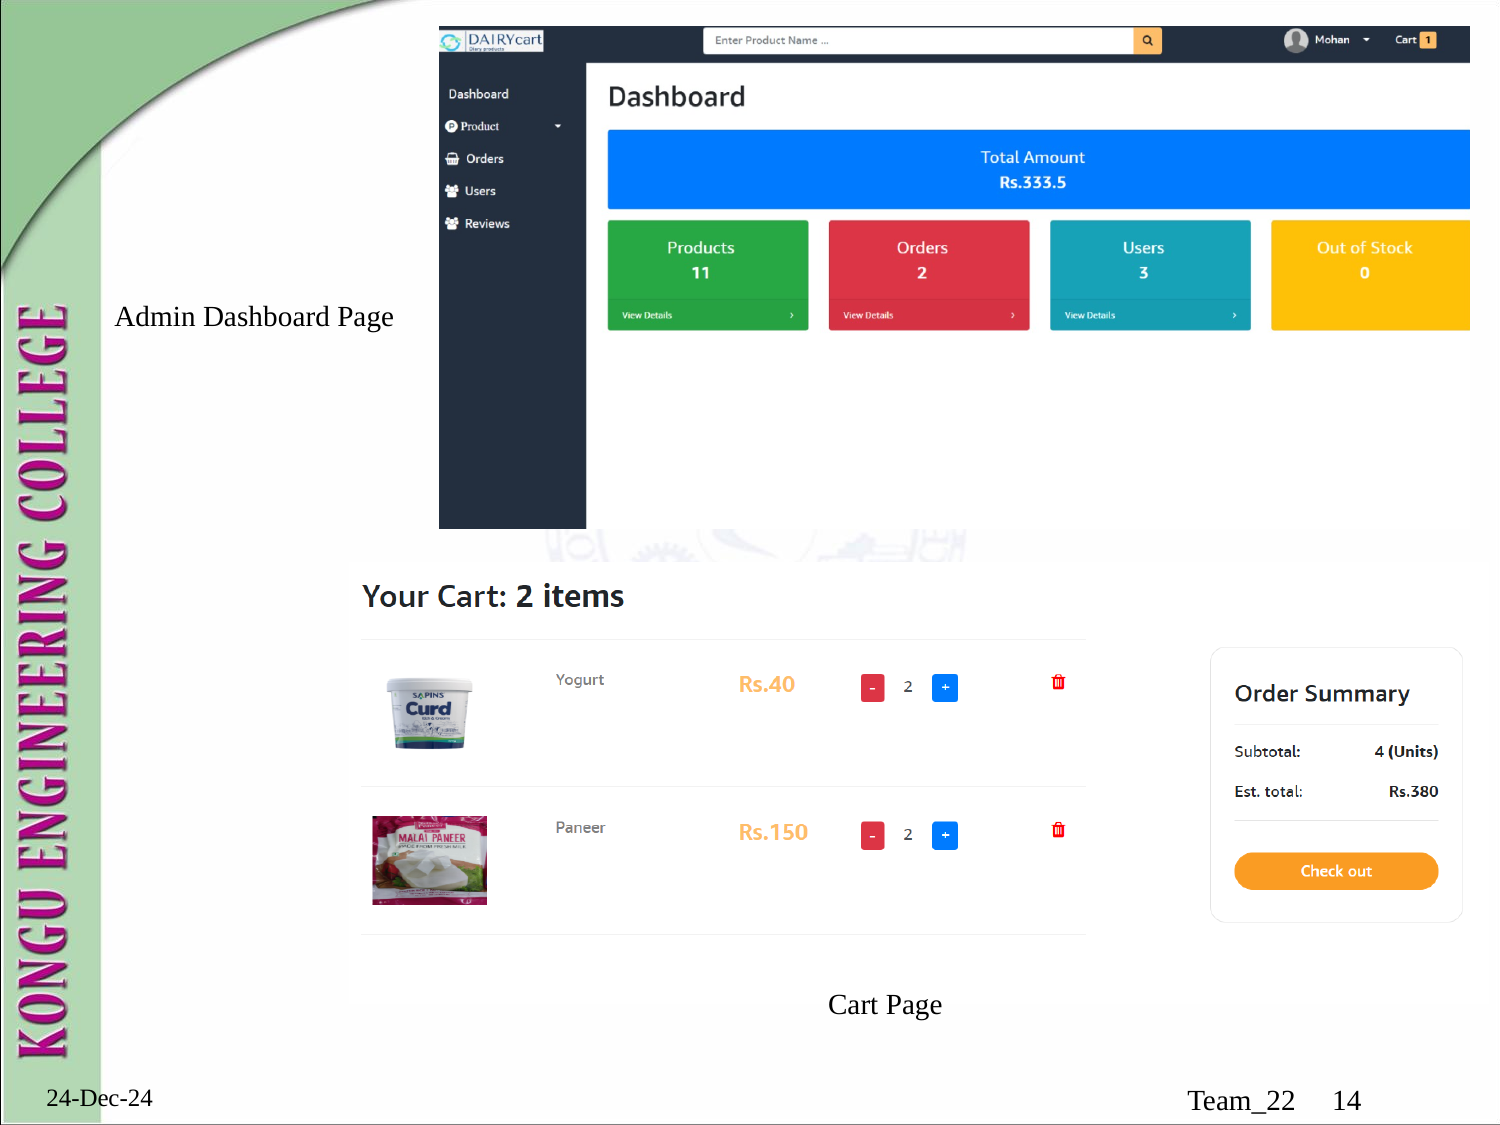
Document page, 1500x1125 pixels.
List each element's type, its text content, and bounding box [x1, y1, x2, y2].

text_box Team_22 14 [1172, 1073, 1500, 1124]
picture [0, 0, 1500, 1125]
text_box Admin Dashboard Page [99, 290, 433, 340]
text_box 24-Dec-24 [31, 1074, 814, 1120]
text_box Cart Page [813, 977, 1500, 1028]
